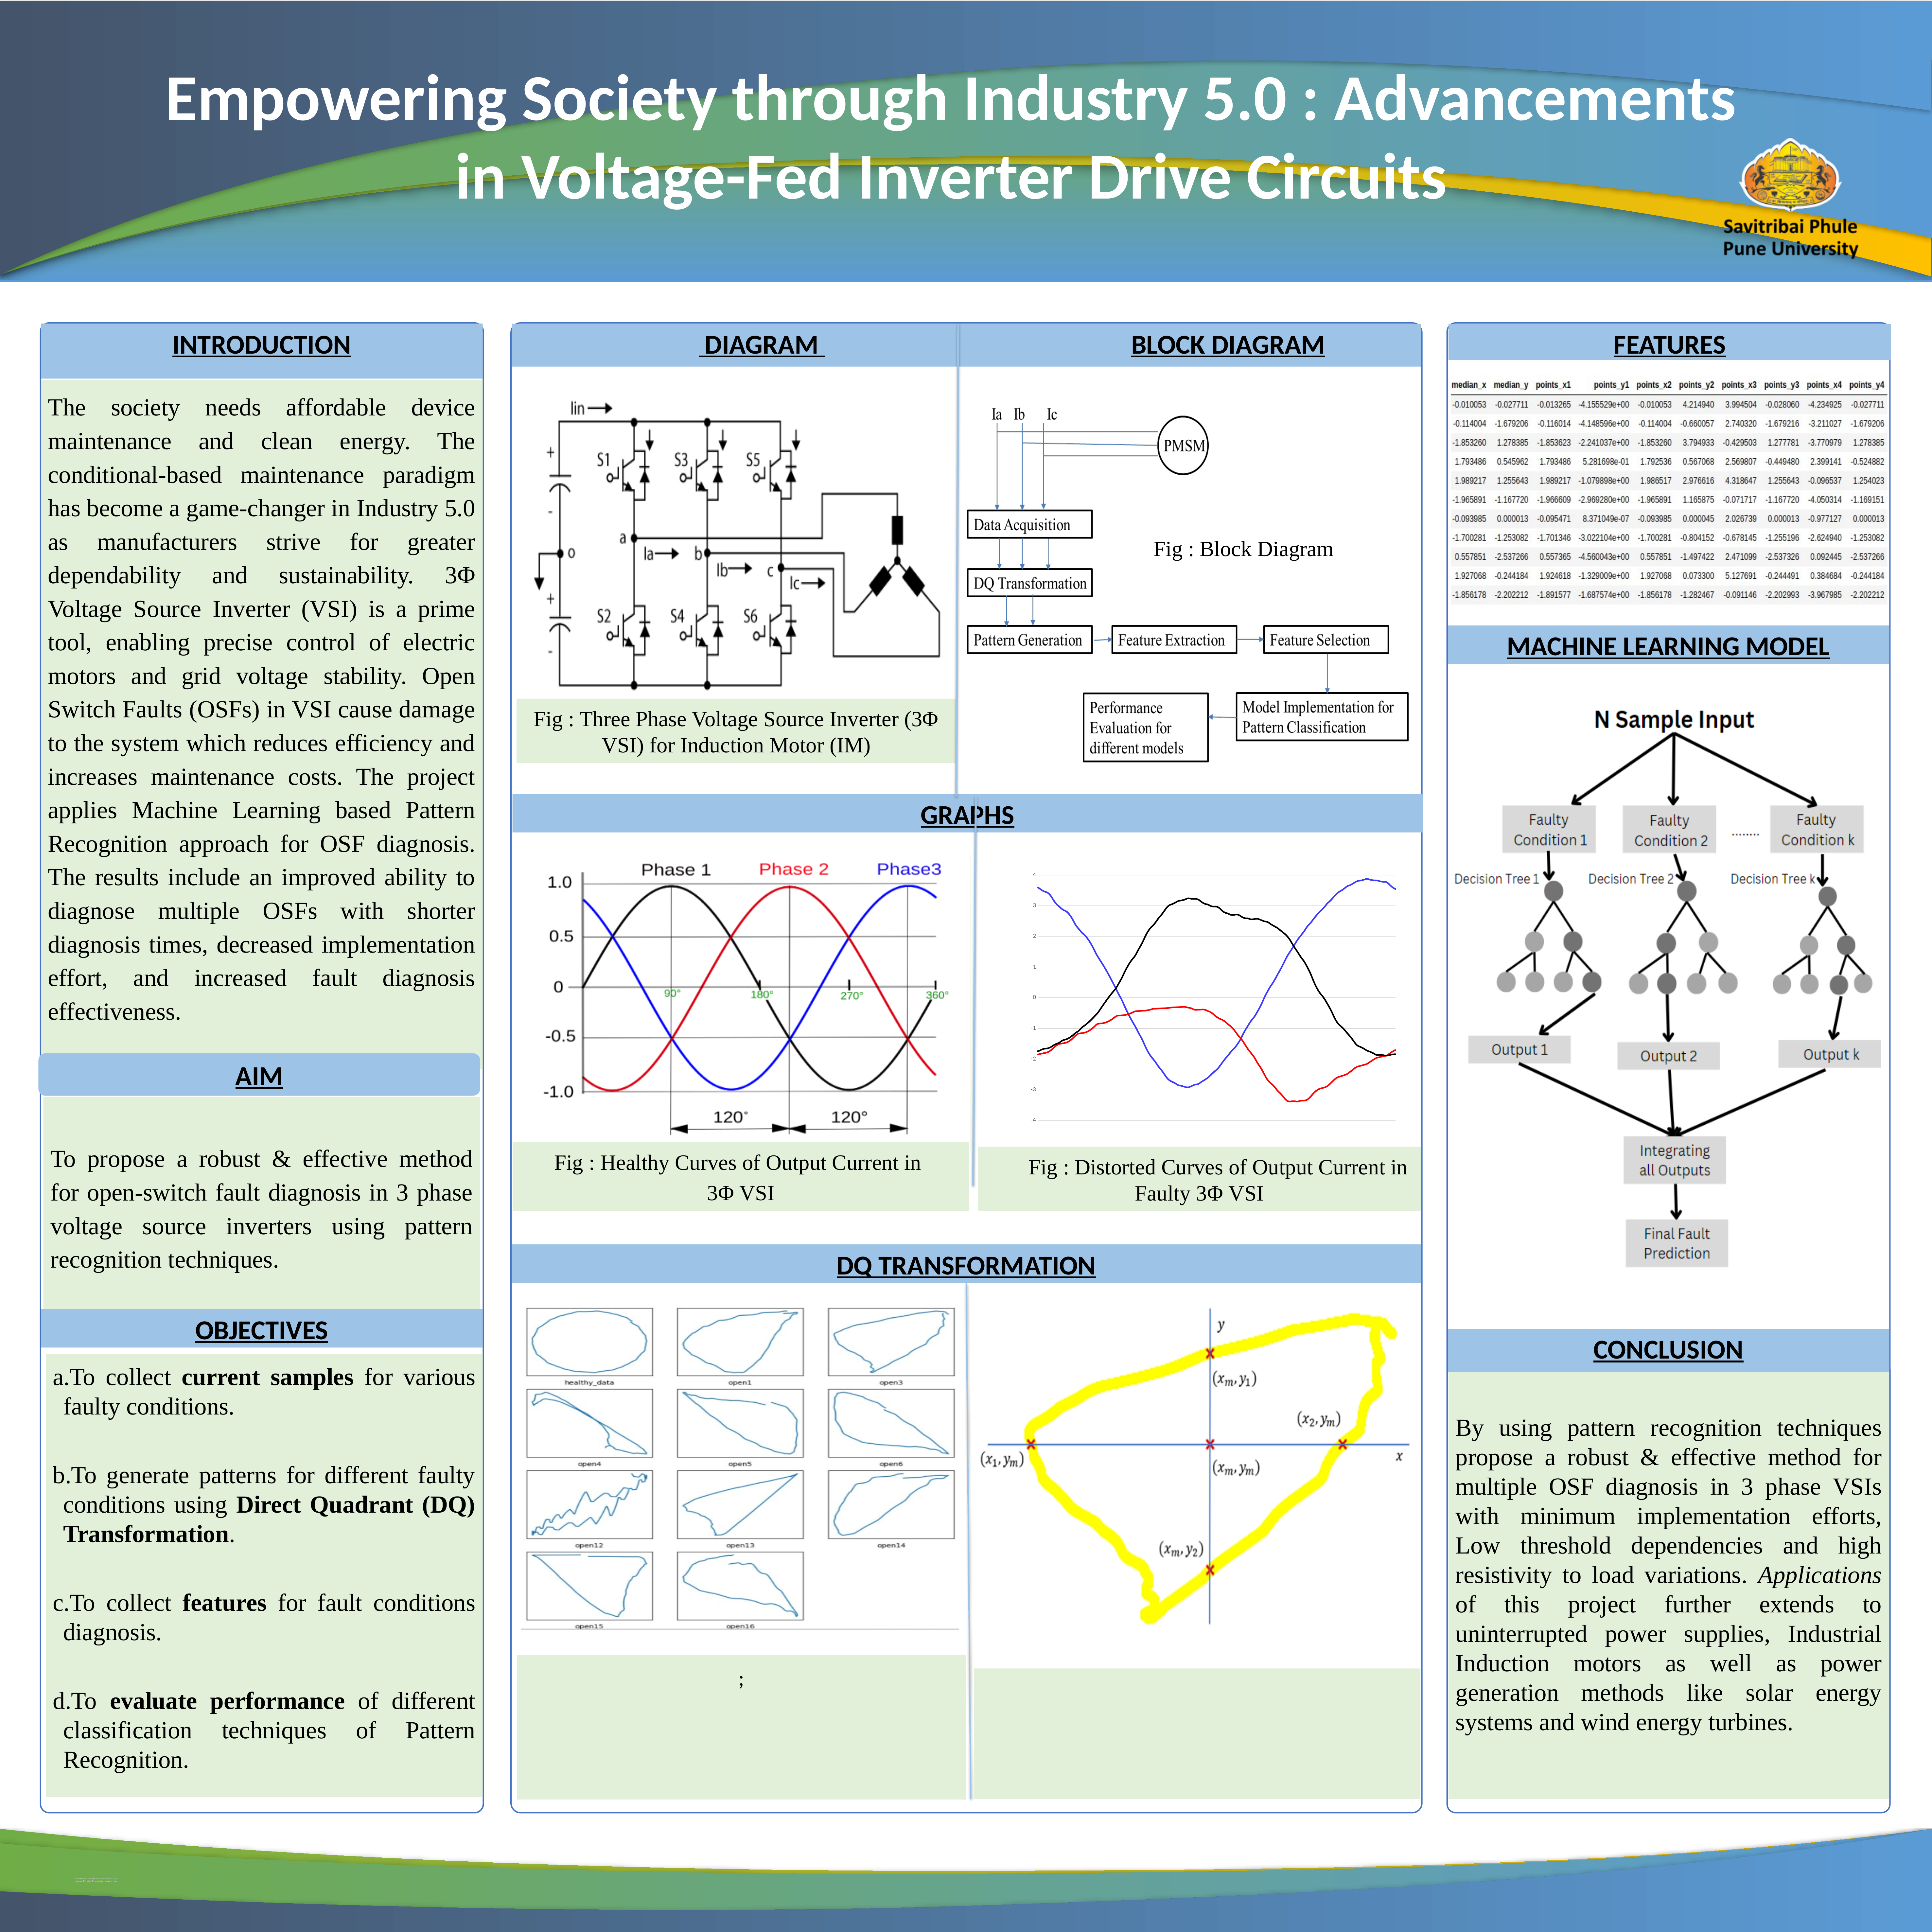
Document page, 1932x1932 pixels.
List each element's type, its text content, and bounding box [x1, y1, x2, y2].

list DQ TRANSFORMATION [512, 1244, 1421, 1283]
text_box OBJECTIVES [41, 1309, 483, 1348]
text_box MACHINE LEARNING MODEL [1448, 625, 1889, 664]
list CONCLUSION [1448, 1329, 1889, 1372]
list To collect current samples for various faulty conditions. To generate patterns for different faulty conditions using Direct Quadrant (DQ) Transformation. To collect features for fault conditions diagnosis. To evaluate performance of different classification techniques of Pattern Recognition. [46, 1354, 483, 1797]
list By using pattern recognition techniques propose a robust & effective method for multiple OSF diagnosis in 3 phase VSIs with minimum implementation efforts, Low threshold dependencies and high resistivity to load variations. Applications of this project further extends to uninterrupted power supplies, Industrial Induction motors as well as power generation methods like solar energy systems and wind energy turbines. [1449, 1372, 1889, 1799]
picture [521, 1303, 959, 1629]
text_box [516, 398, 955, 768]
picture [1450, 695, 1889, 1277]
list DIAGRAM BLOCK DIAGRAM [512, 324, 956, 367]
picture [971, 1295, 1421, 1639]
picture [1723, 136, 1859, 260]
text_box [966, 1283, 971, 1799]
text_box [956, 324, 958, 797]
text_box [512, 834, 1421, 1231]
text_box AIM [38, 1053, 480, 1096]
list Empowering Society through Industry 5.0 : Advancements in Voltage-Fed Inverter Drive Circuits [138, 52, 1765, 216]
list To propose a robust & effective method for open-switch fault diagnosis in 3 phase voltage source inverters using pattern recognition techniques. [43, 1097, 480, 1309]
list INTRODUCTION [41, 324, 483, 379]
picture [962, 1295, 966, 1639]
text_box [965, 398, 1421, 768]
list The society needs affordable device maintenance and clean energy. The conditional-based maintenance paradigm has become a game-changer in Industry 5.0 as manufacturers strive for greater dependability and sustainability. 3Φ Voltage Source Inverter (VSI) is a prime tool, enabling precise control of electric motors and grid voltage stability. Open Switch Faults (OSFs) in VSI cause damage to the system which reduces efficiency and increases maintenance costs. The project applies Machine Learning based Pattern Recognition approach for OSF diagnosis. The results include an improved ability to diagnose multiple OSFs with shorter diagnosis times, decreased implementation effort, and increased fault diagnosis effectiveness. [41, 380, 483, 1069]
text_box GRAPHS [512, 794, 1423, 833]
list FEATURES [1449, 324, 1891, 360]
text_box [973, 796, 976, 1186]
picture [1451, 375, 1888, 605]
list DIAGRAM BLOCK DIAGRAM [959, 324, 1421, 367]
